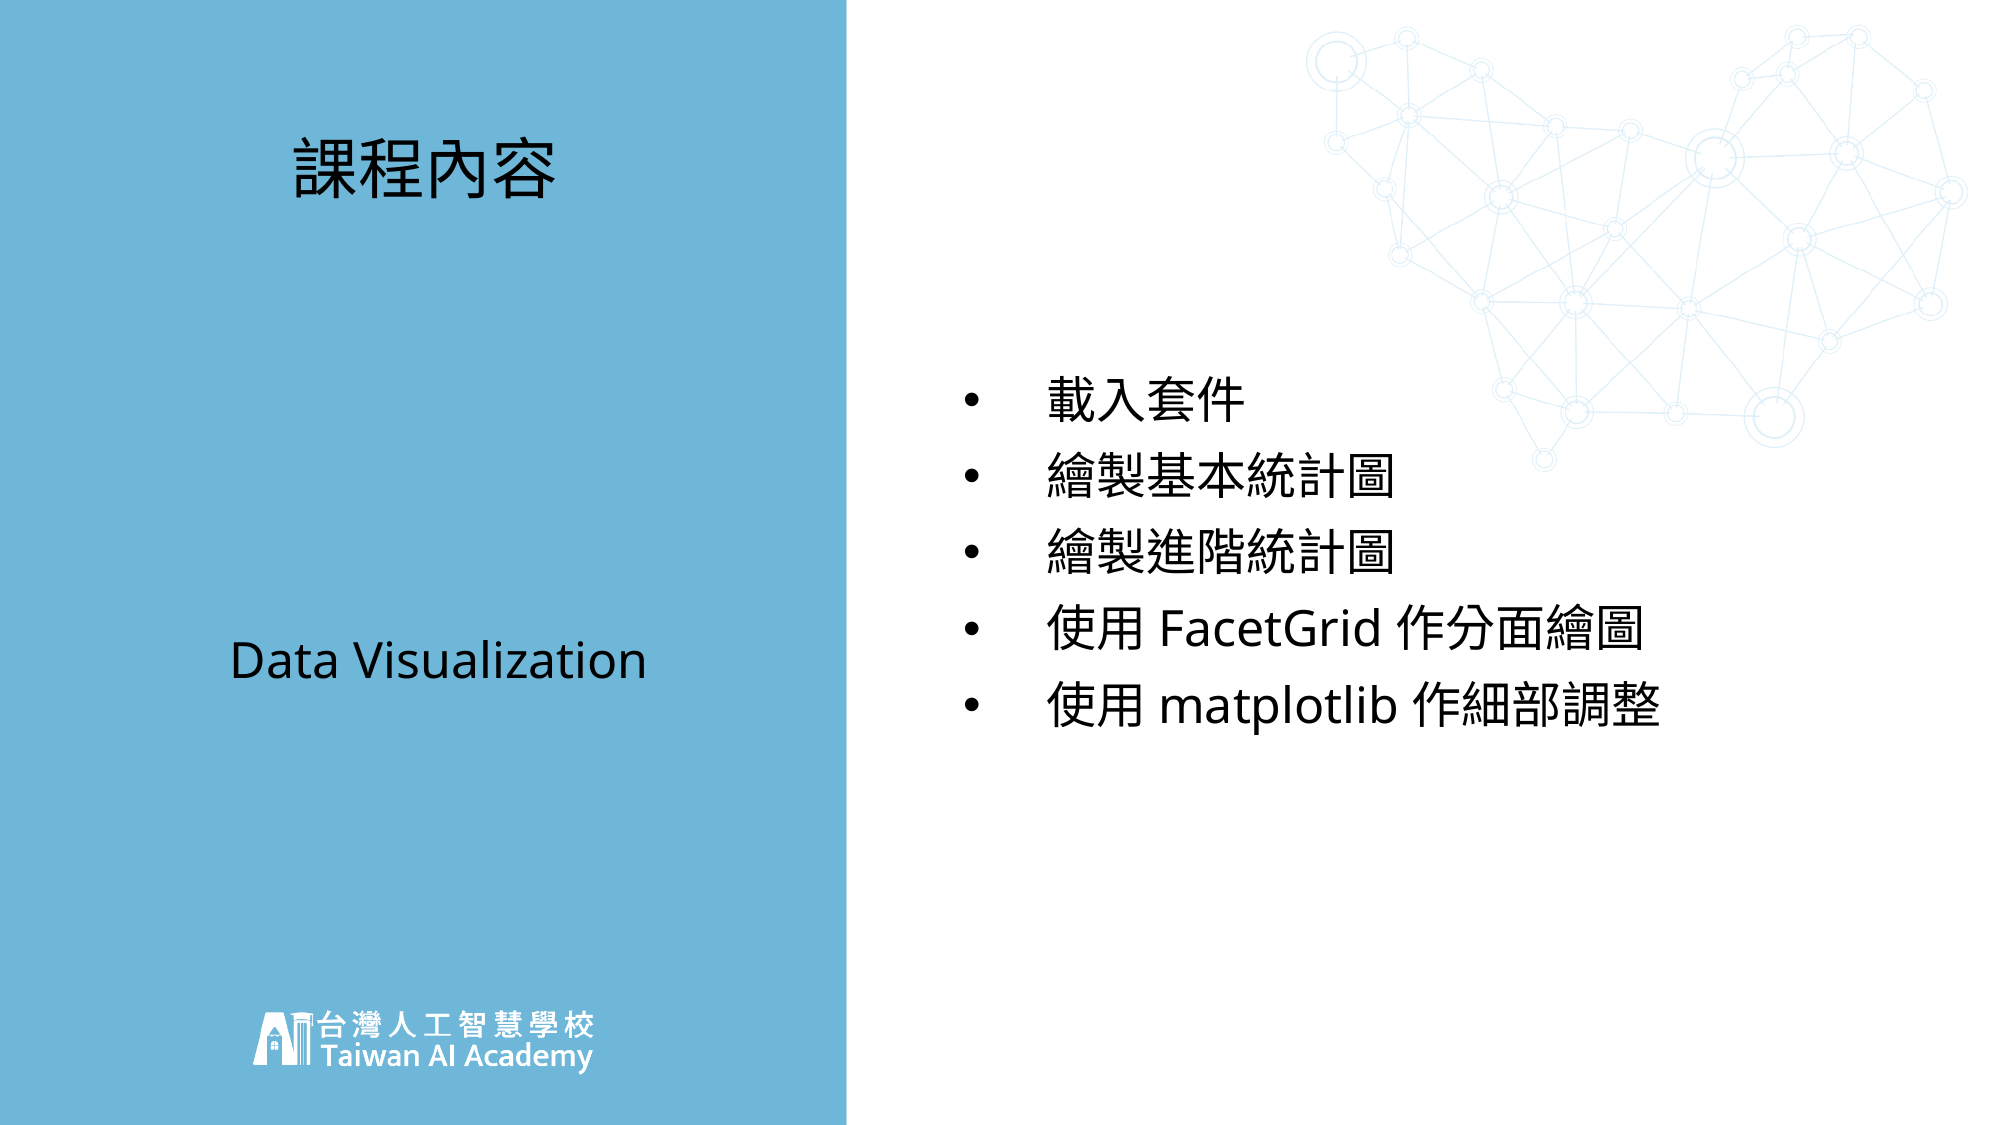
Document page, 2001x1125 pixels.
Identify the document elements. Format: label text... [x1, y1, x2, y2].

subtitle Data Visualization [53, 358, 797, 970]
picture [0, 0, 2000, 1125]
list 載入套件 繪製基本統計圖 繪製進階統計圖 使用FacetGrid作分面繪圖 使用matplotlib作細部調整 [935, 58, 1898, 1064]
title 課程內容 [53, 58, 797, 329]
